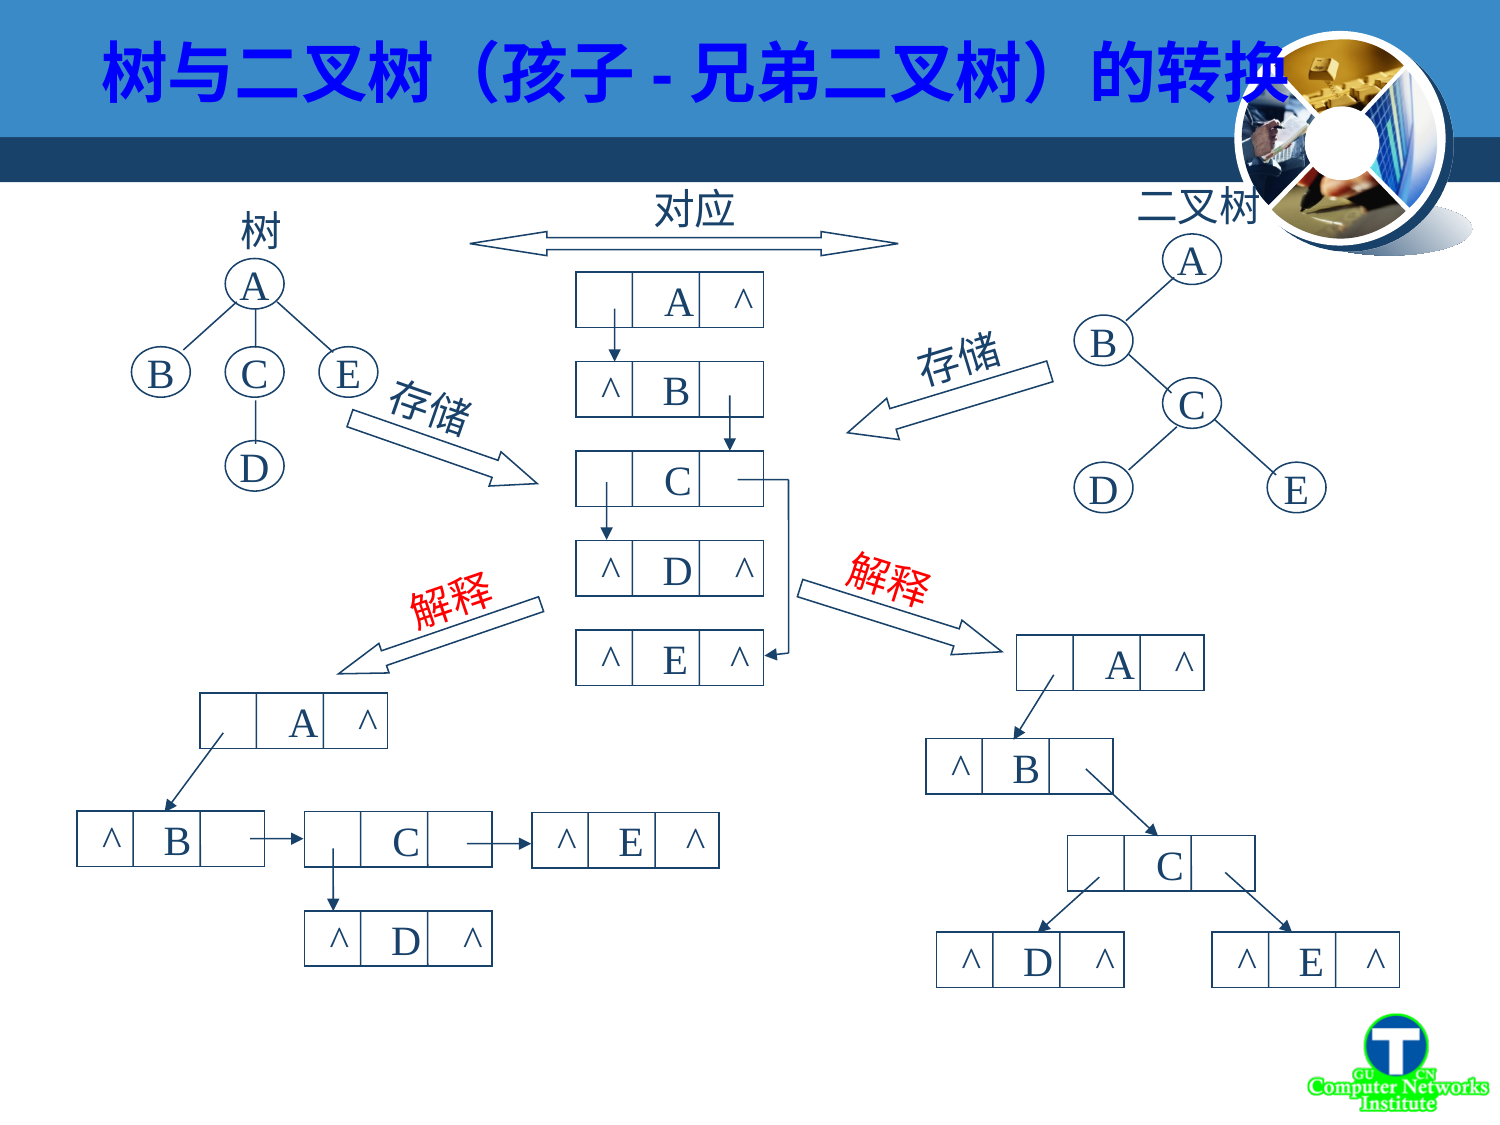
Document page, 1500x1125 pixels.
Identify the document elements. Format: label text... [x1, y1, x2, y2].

picture [1327, 171, 1406, 239]
list 树与二叉树（孩子-兄弟二叉树）的转换 [11, 23, 1407, 150]
picture [1305, 1011, 1491, 1115]
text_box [76, 692, 720, 967]
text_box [575, 271, 789, 329]
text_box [925, 634, 1400, 988]
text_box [324, 331, 1048, 657]
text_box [575, 665, 789, 686]
picture [1308, 167, 1317, 172]
slide_number [1154, 1023, 1468, 1100]
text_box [131, 196, 379, 492]
picture [1370, 70, 1438, 208]
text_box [469, 174, 899, 256]
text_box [1073, 172, 1327, 513]
picture [1242, 150, 1310, 172]
